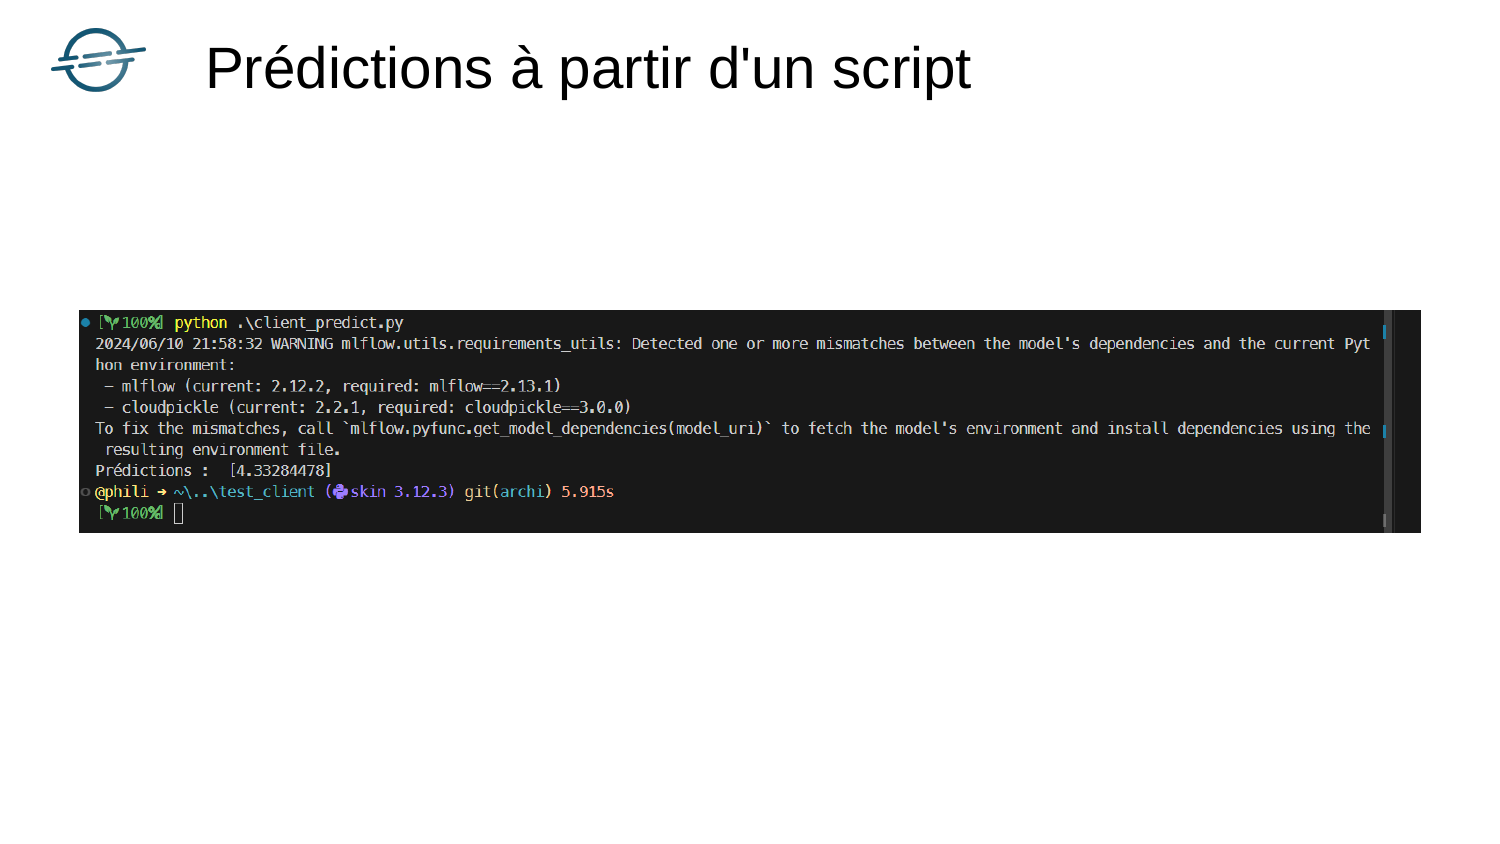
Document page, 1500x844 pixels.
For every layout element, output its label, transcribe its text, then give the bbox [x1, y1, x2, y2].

title Prédictions à partir d'un script [190, 18, 1449, 113]
picture [78, 310, 1422, 534]
picture [51, 28, 146, 92]
